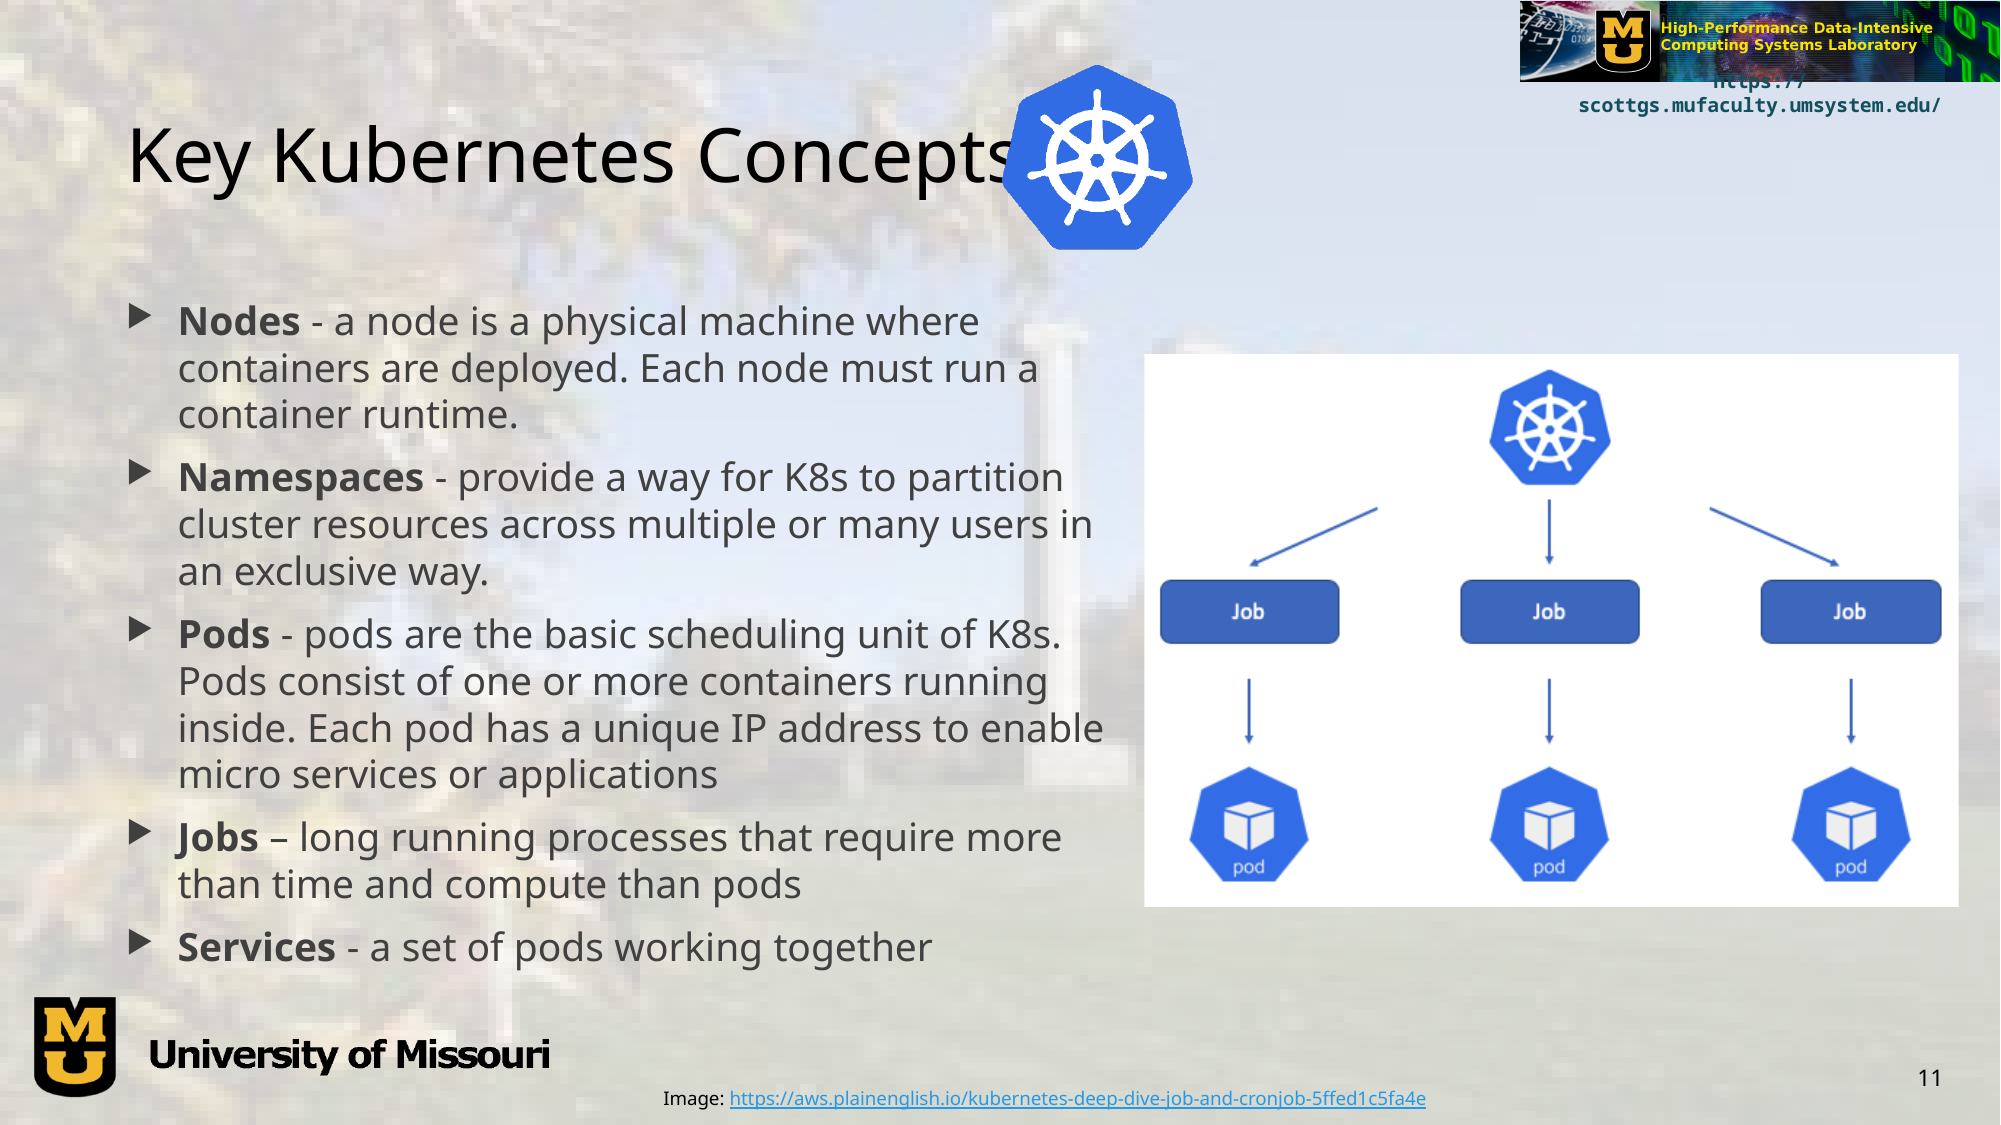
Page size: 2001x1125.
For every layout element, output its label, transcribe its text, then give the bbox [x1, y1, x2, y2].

list Nodes - a node is a physical machine where containers are deployed. Each node must run a container runtime. Namespaces - provide a way for K8s to partition cluster resources across multiple or many users in an exclusive way. Pods - pods are the basic scheduling unit of K8s. Pods consist of one or more containers running inside. Each pod has a unique IP address to enable micro services or applications Jobs – long running processes that require more than time and compute than pods Services - a set of pods working together [111, 288, 1145, 992]
picture [1143, 353, 1960, 907]
picture [1520, 1, 2000, 82]
picture [1977, 73, 2000, 82]
slide_number 11 [1846, 1049, 1959, 1110]
picture [999, 61, 1196, 252]
title Key Kubernetes Concepts [111, 99, 1847, 317]
text_box Image: https://aws.plainenglish.io/kubernetes-deep-dive-job-and-cronjob-5ffed1c5fa4e [648, 1079, 1446, 1120]
picture [6, 971, 579, 1121]
